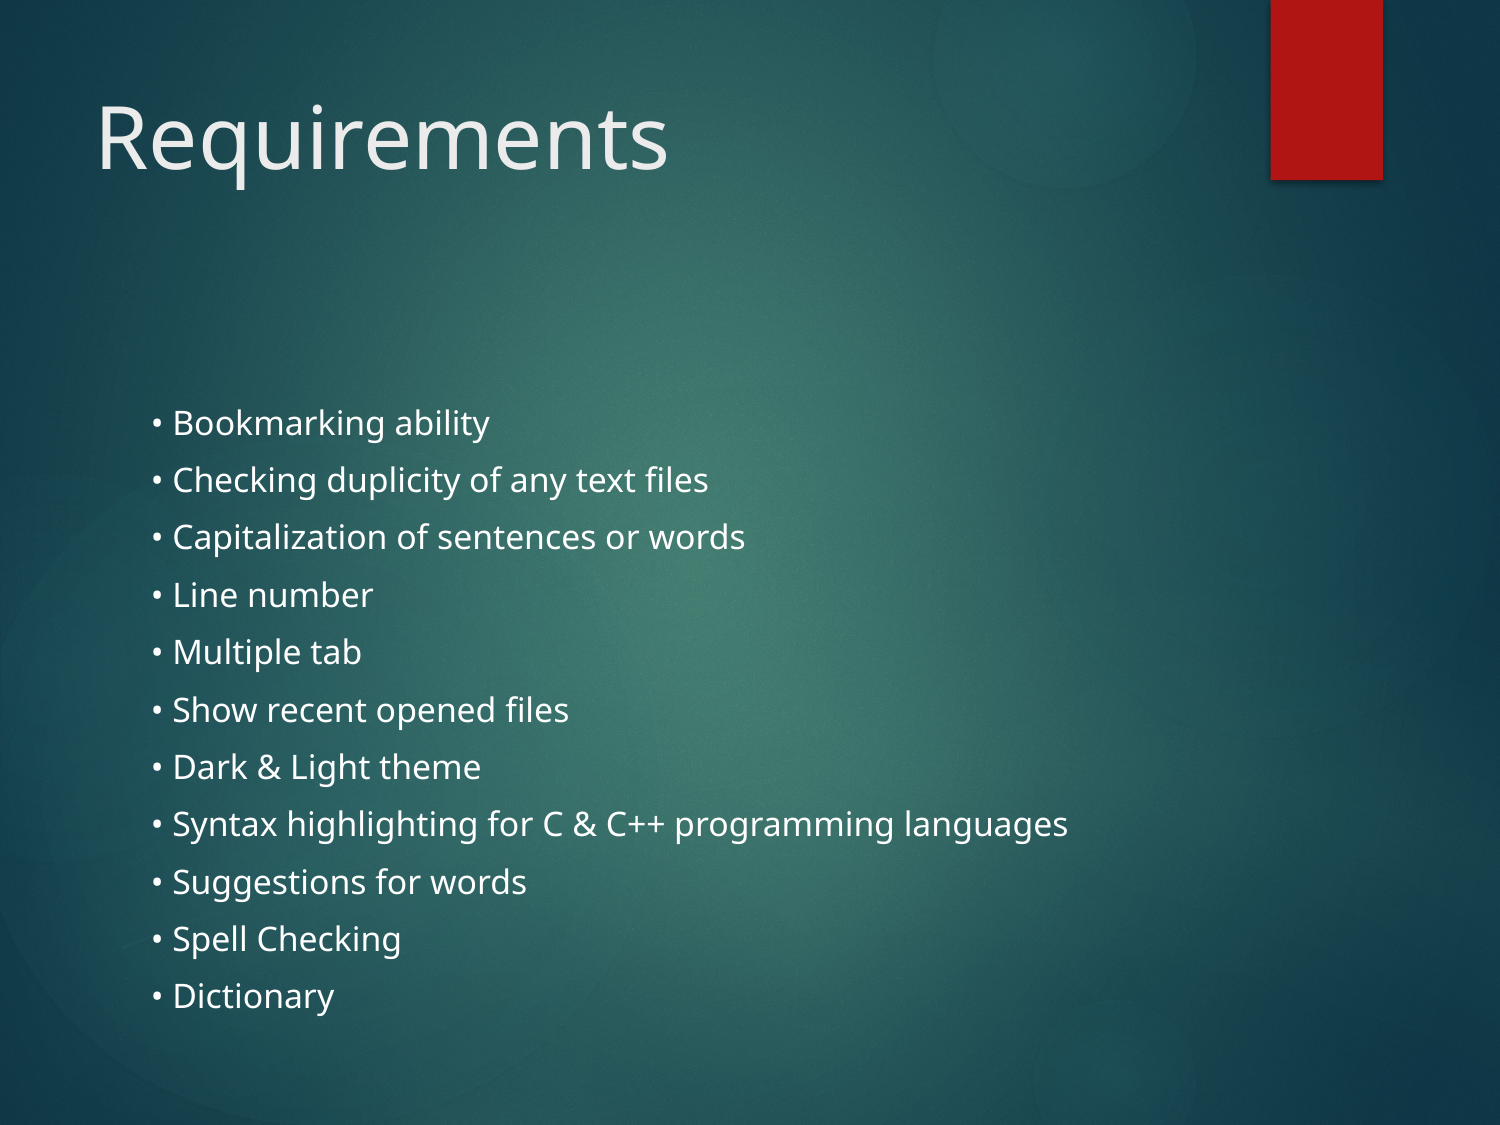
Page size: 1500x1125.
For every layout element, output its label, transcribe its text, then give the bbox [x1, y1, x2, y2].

list • Bookmarking ability • Checking duplicity of any text files • Capitalization of sentences or words • Line number • Multiple tab • Show recent opened files • Dark & Light theme • Syntax highlighting for C & C++ programming languages • Suggestions for words • Spell Checking • Dictionary [135, 336, 1237, 1025]
title Requirements [79, 74, 1237, 304]
